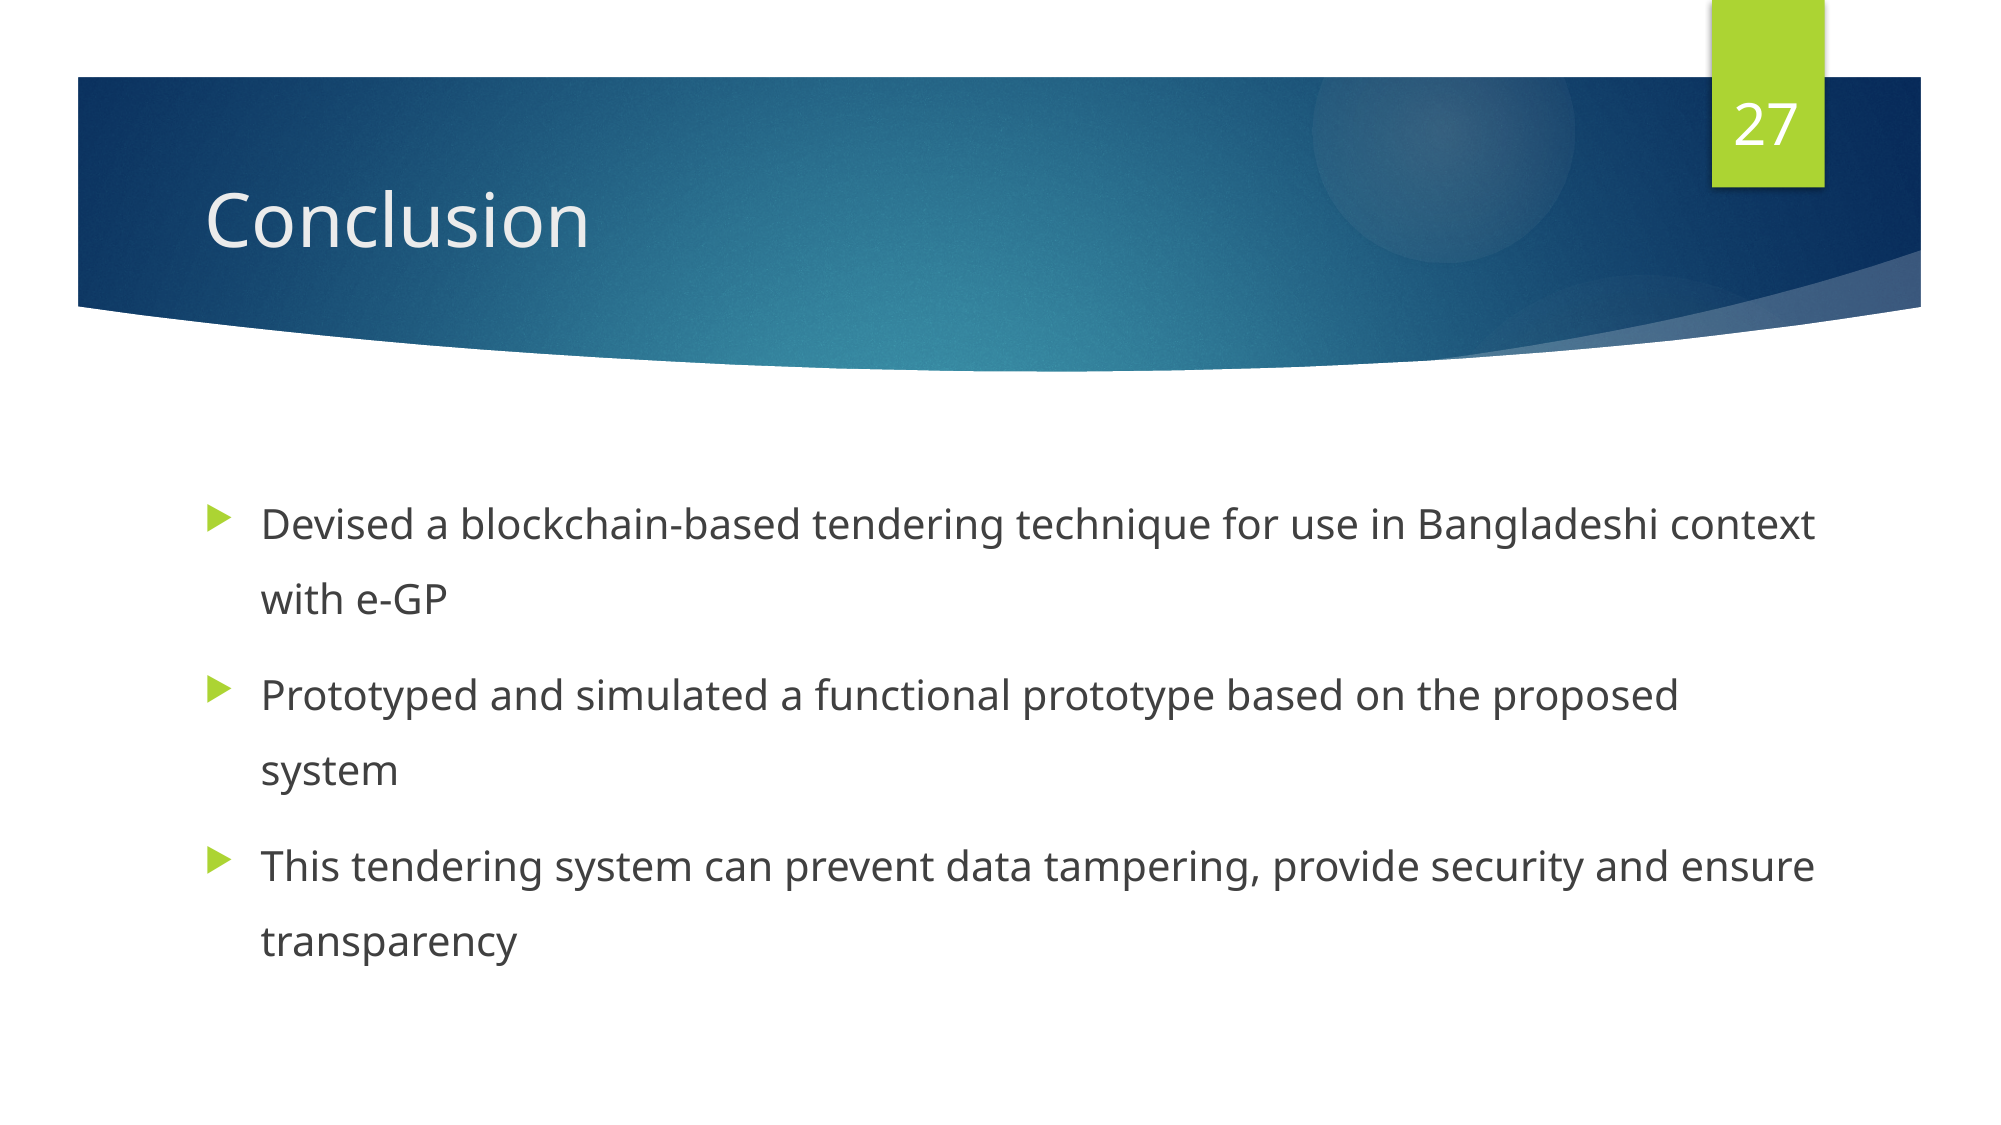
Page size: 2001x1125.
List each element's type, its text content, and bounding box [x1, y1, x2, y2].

slide_number 27 [1698, 48, 1836, 175]
list Devised a blockchain-based tendering technique for use in Bangladeshi context with e-GP Prototyped and simulated a functional prototype based on the proposed system This tendering system can prevent data tampering, provide security and ensure transparency [189, 465, 1836, 1125]
title Conclusion [189, 159, 1627, 276]
